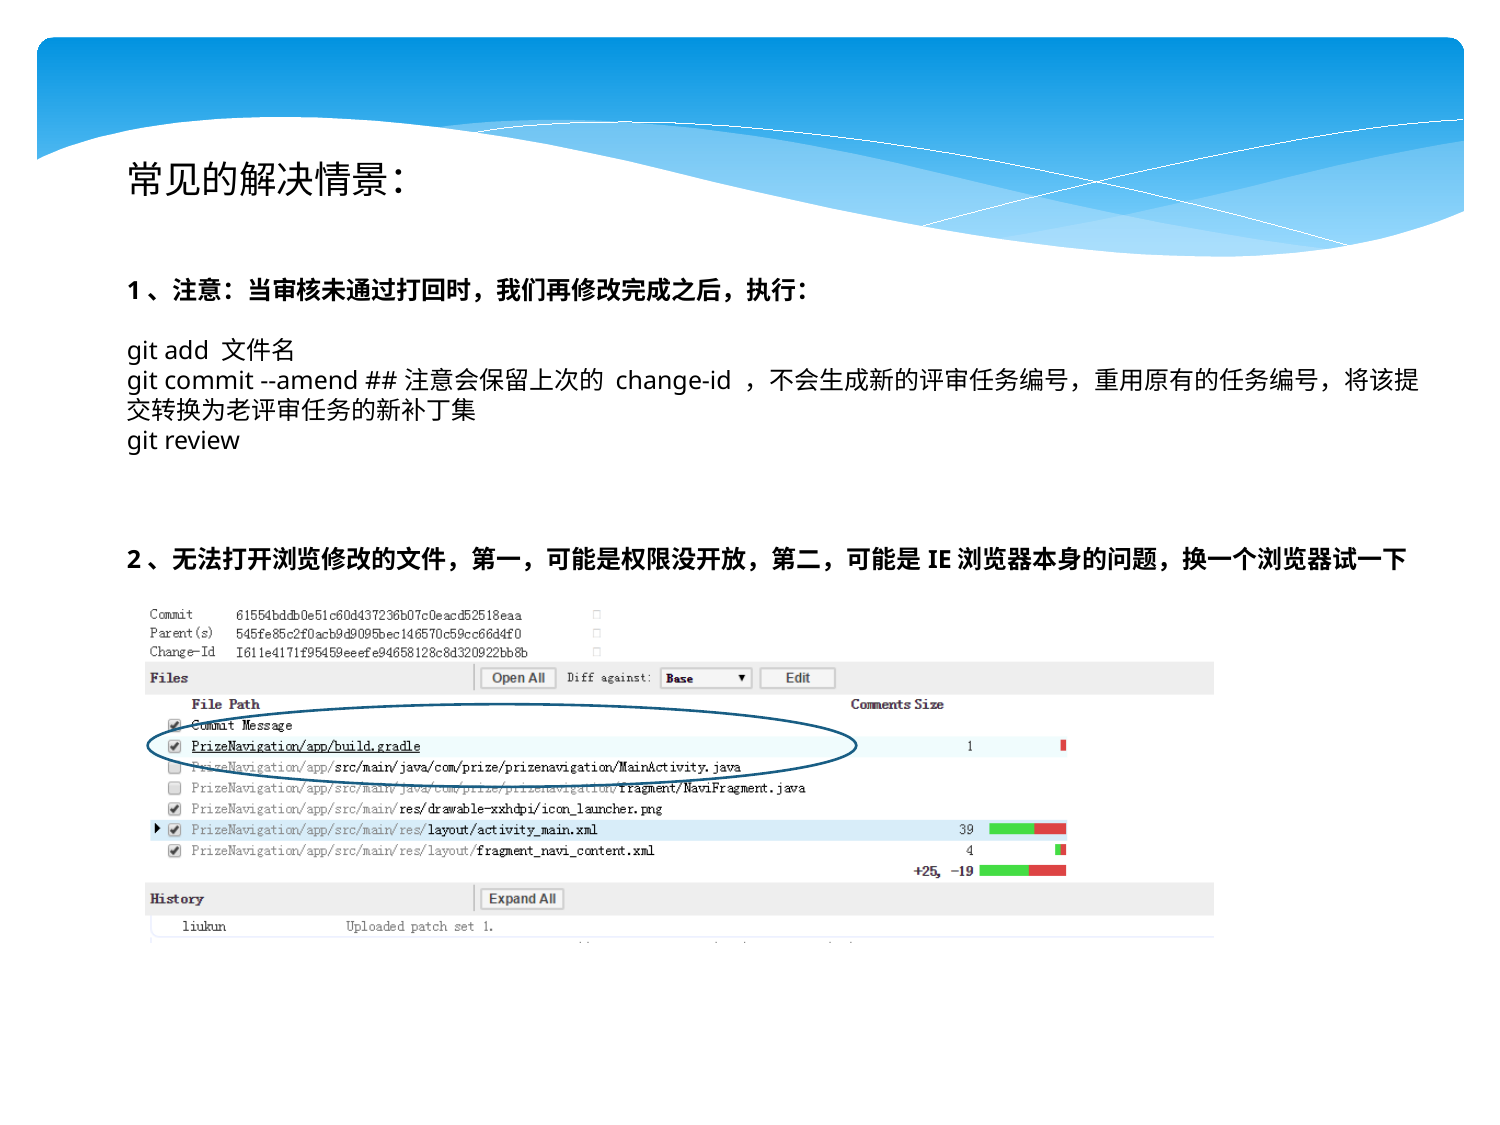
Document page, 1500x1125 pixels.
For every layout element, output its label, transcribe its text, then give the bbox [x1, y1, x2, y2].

picture [144, 609, 1215, 943]
text_box 1、注意：当审核未通过打回时，我们再修改完成之后，执行： git add 文件名 git commit --amend ##注意会保留上次的 change-id ，不会生成新的评审任务编号，重用原有的任务编号，将该提交转换为老评审任务的新补丁集 git review 2、无法打开浏览修改的文件，第一，可能是权限没开放，第二，可能是IE浏览器本身的问题，换一个浏览器试一下 [112, 267, 1459, 582]
text_box 常见的解决情景： [112, 148, 467, 209]
